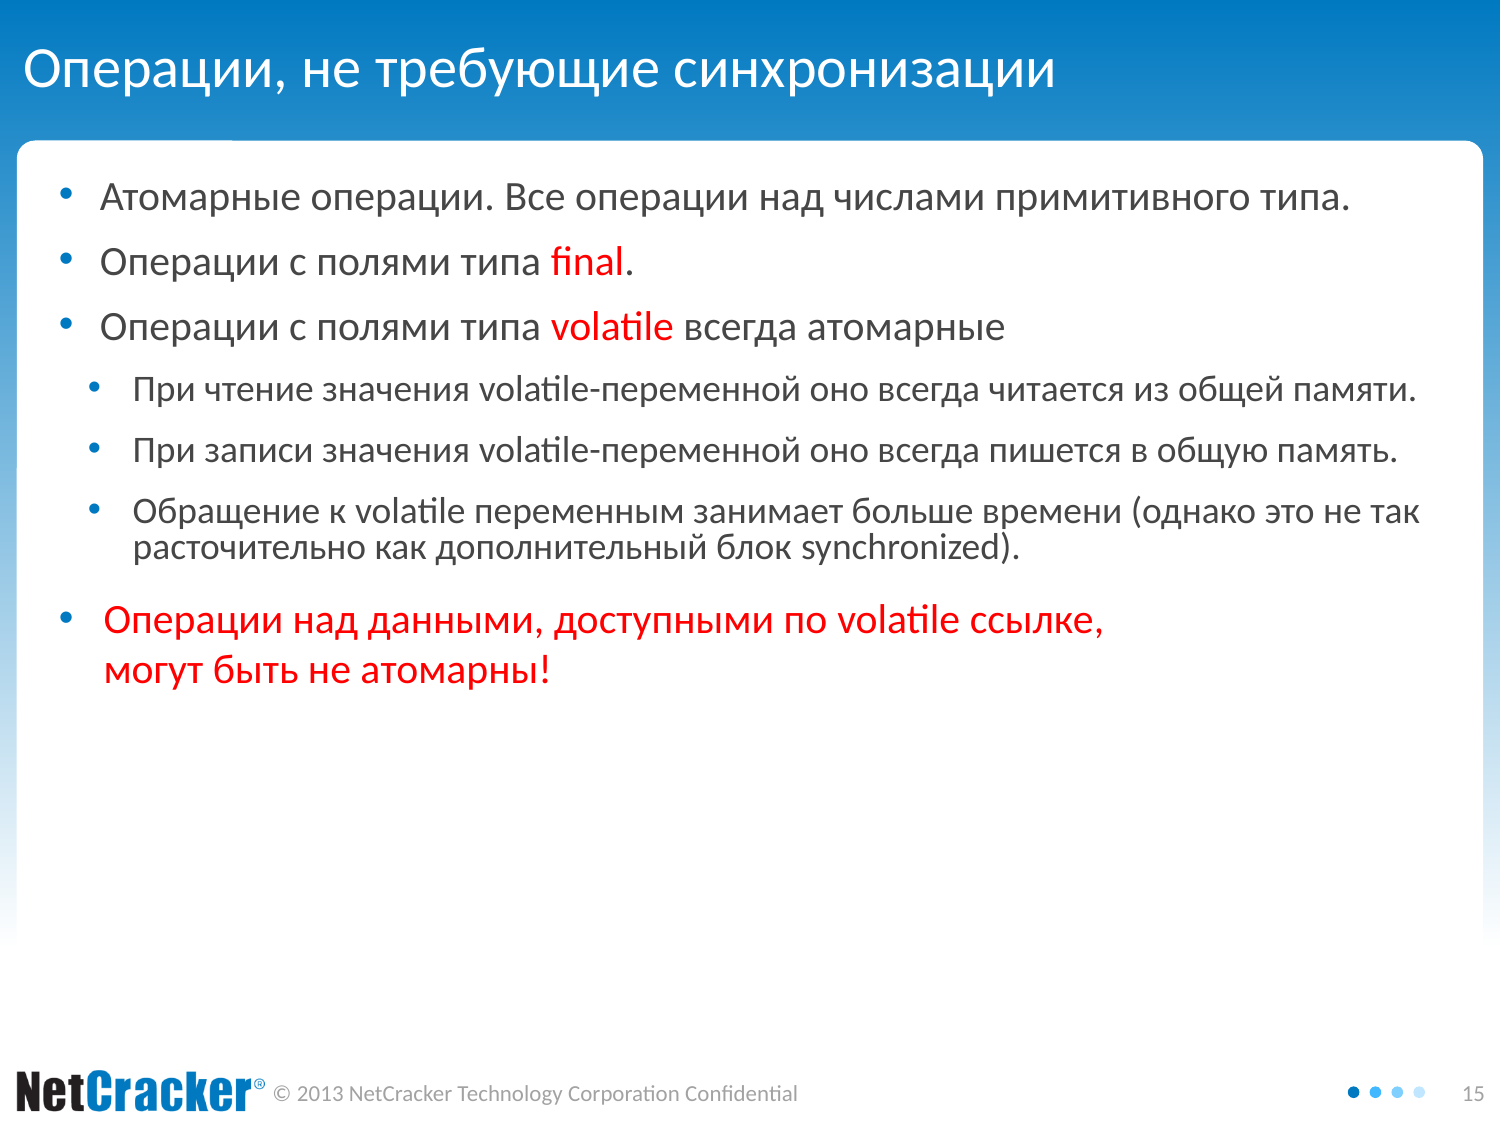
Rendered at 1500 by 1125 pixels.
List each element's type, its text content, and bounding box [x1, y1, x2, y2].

title Операции, не требующие синхронизации [0, 0, 1500, 129]
picture [5, 1062, 272, 1122]
list Атомарные операции. Все операции над числами примитивного типа. Операции с полями типа final. Операции с полями типа volatile всегда атомарные При чтение значения volatile-переменной оно всегда читается из общей памяти. При записи значения volatile-переменной оно всегда пишется в общую память. Обращение к volatile переменным занимает больше времени (однако это не так расточительно как дополнительный блок synchronized). Операции над данными, доступными по volatile ссылке, могут быть не атомарны! [35, 154, 1465, 1079]
